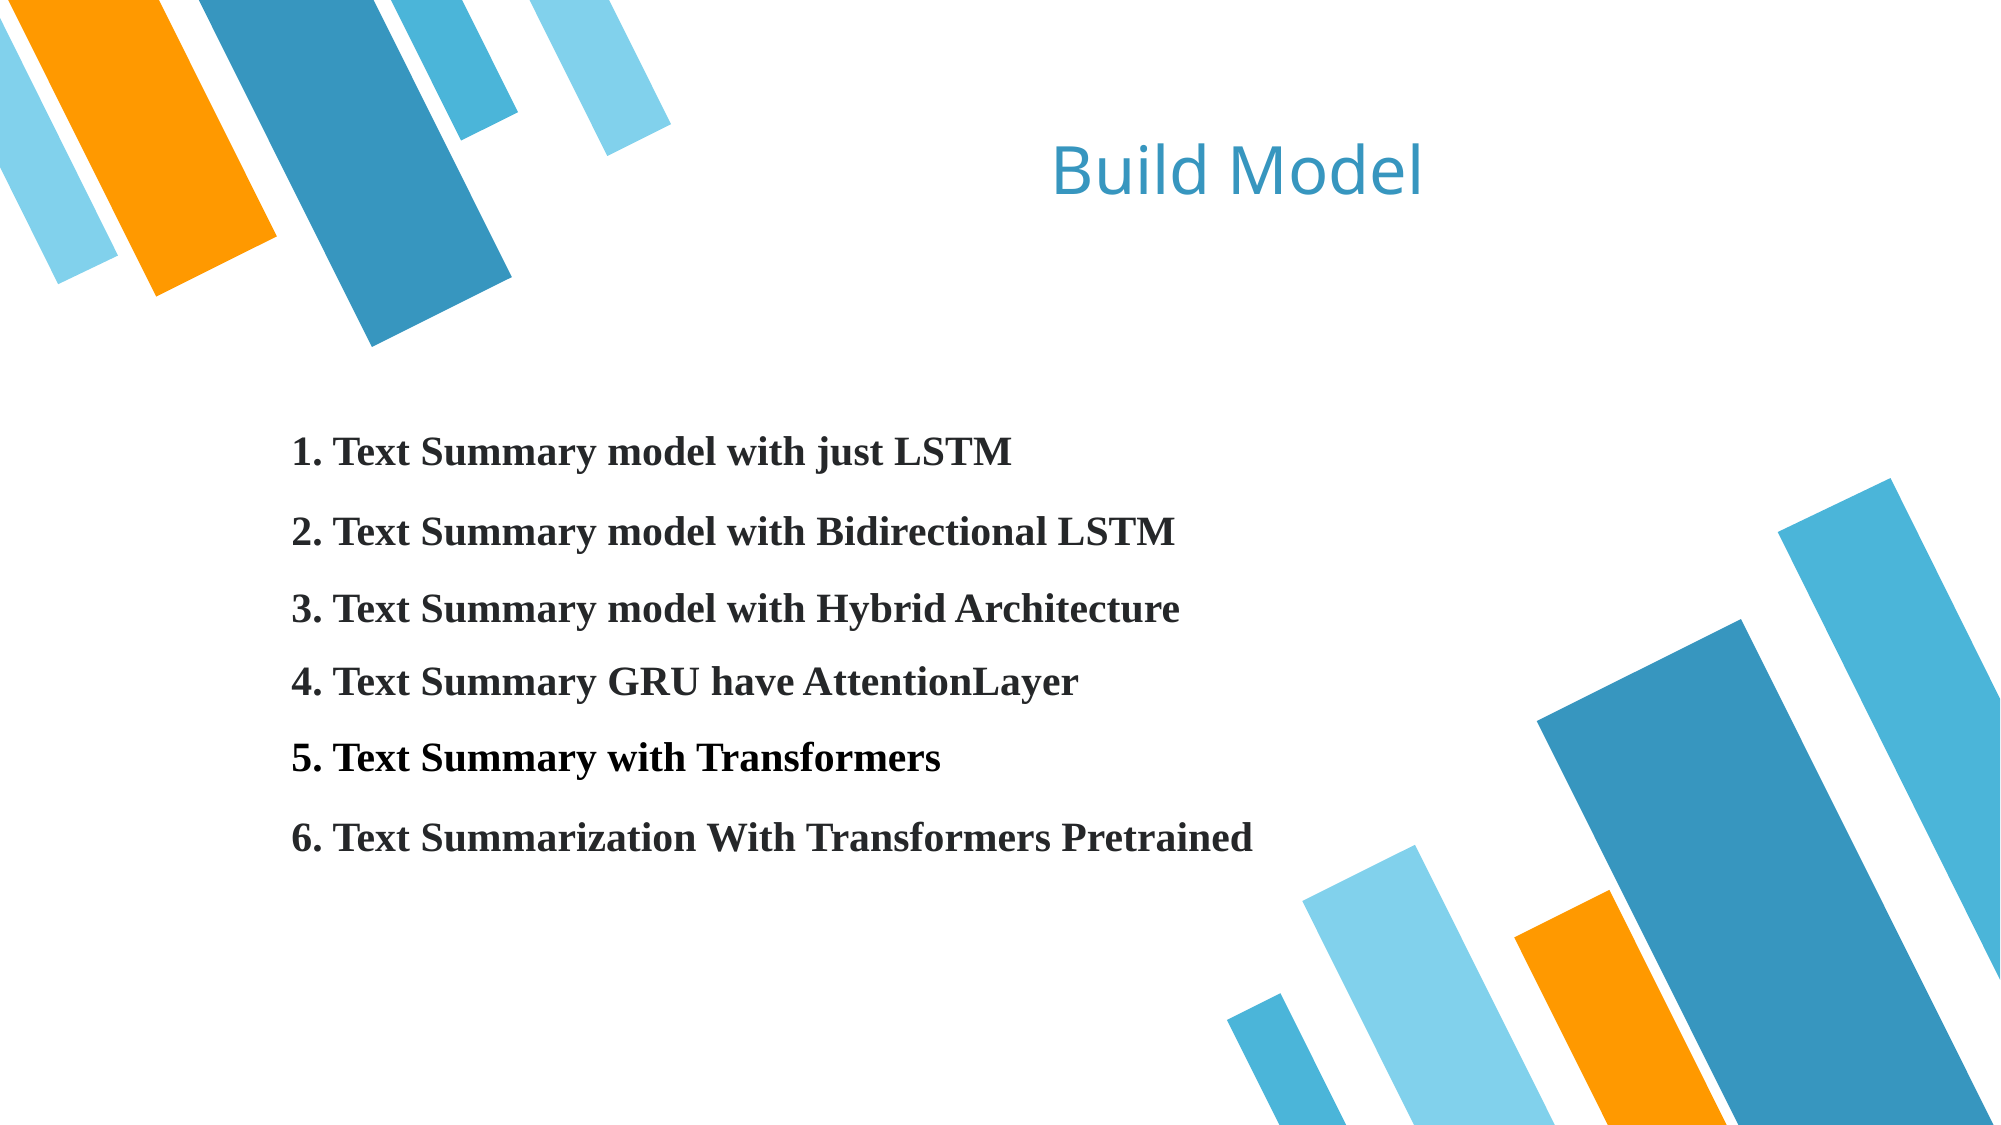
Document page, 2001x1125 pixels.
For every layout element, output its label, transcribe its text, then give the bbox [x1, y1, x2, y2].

text_box 1. Text Summary model with just LSTM [276, 416, 1278, 482]
list Build Model [838, 78, 1604, 258]
text_box 2. Text Summary model with Bidirectional LSTM [276, 493, 1278, 562]
text_box 6. Text Summarization With Transformers Pretrained [276, 798, 1278, 868]
text_box 5. Text Summary with Transformers [276, 722, 1278, 788]
text_box 4. Text Summary GRU have AttentionLayer [276, 645, 1278, 711]
text_box 3. Text Summary model with Hybrid Architecture [276, 569, 1278, 638]
